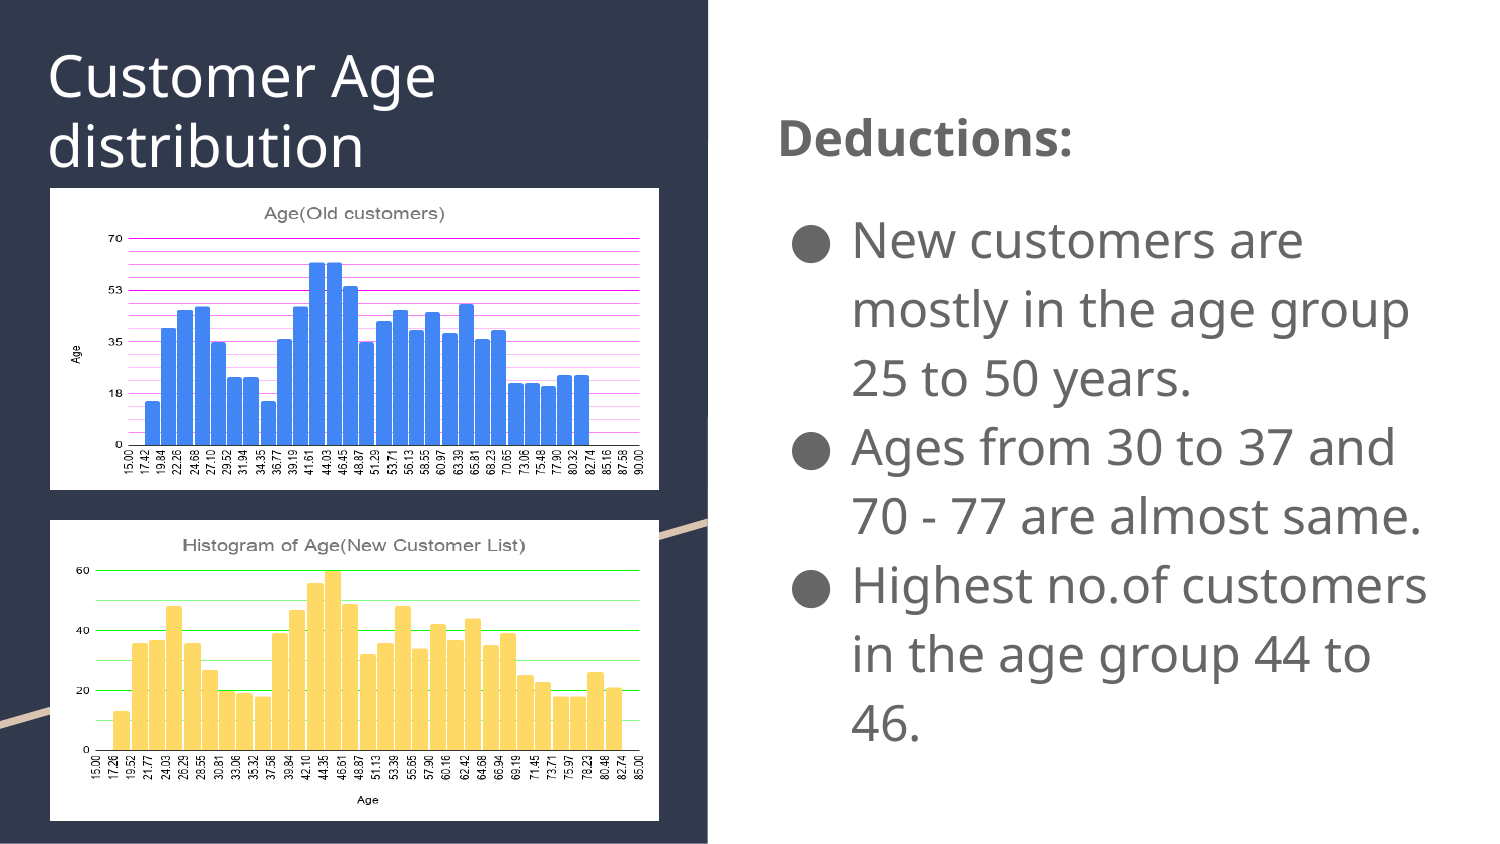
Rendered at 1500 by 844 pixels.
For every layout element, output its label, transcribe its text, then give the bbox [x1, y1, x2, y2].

list Deductions: New customers are mostly in the age group 25 to 50 years. Ages from 30 to 37 and 70 - 77 are almost same. Highest no.of customers in the age group 44 to 46. [761, 82, 1446, 755]
picture [50, 188, 659, 490]
picture [50, 519, 659, 821]
title Customer Age distribution [32, 24, 641, 181]
